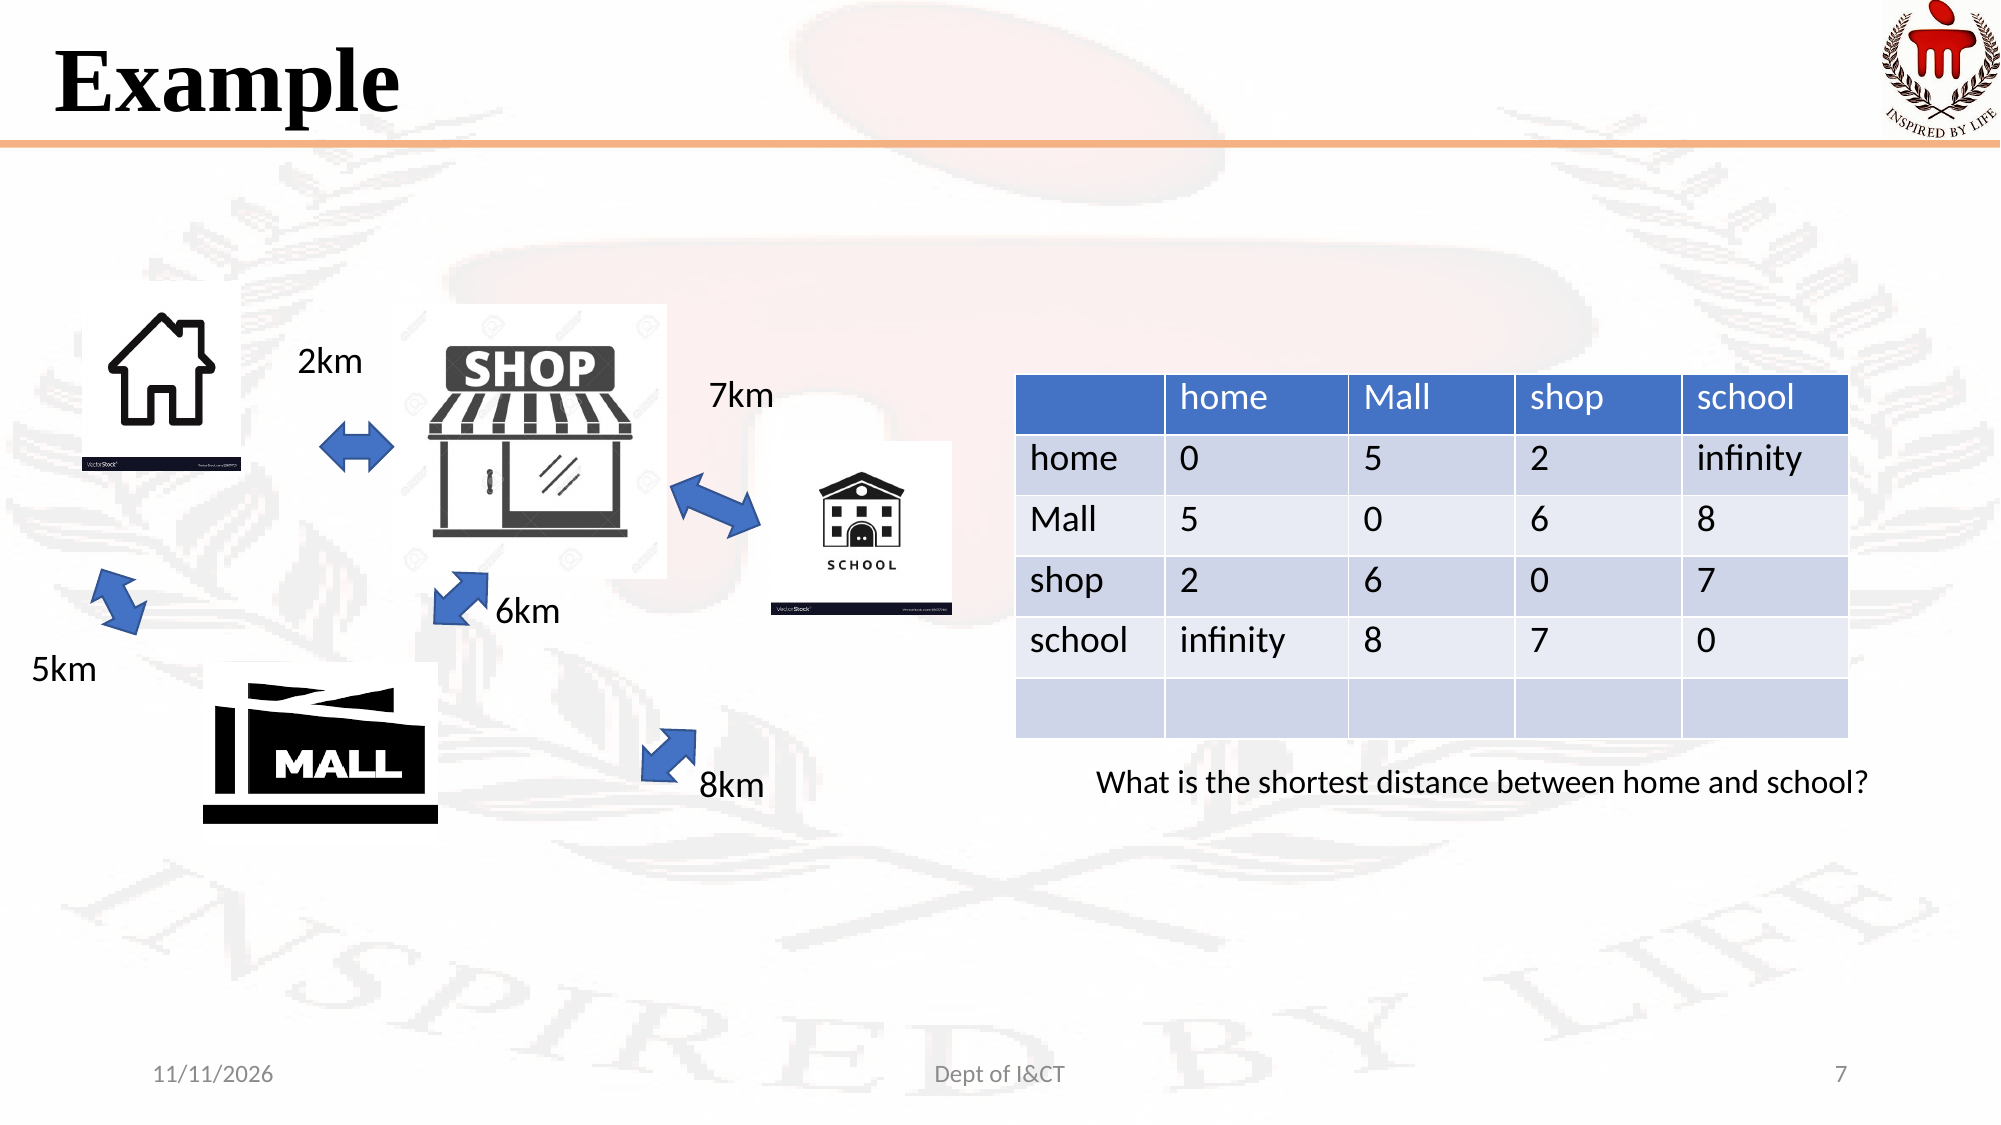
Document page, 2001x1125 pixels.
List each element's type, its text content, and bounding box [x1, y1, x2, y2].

title Example [39, 22, 1863, 141]
table_cell shop [1016, 557, 1164, 616]
table_cell 6 [1516, 496, 1681, 555]
footer Dept of I&CT [662, 1042, 1338, 1103]
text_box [16, 281, 952, 844]
table_header Mall [1349, 375, 1514, 434]
table_cell 0 [1349, 496, 1514, 555]
table_cell [1166, 679, 1348, 738]
table_cell home [1016, 436, 1164, 495]
picture [1882, 0, 2000, 140]
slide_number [137, 1042, 588, 1103]
table_cell 7 [1516, 618, 1681, 677]
table_cell 2 [1166, 557, 1348, 616]
table_cell school [1016, 618, 1164, 677]
table_cell [1349, 679, 1514, 738]
table_cell infinity [1683, 436, 1848, 495]
table_cell infinity [1166, 618, 1348, 677]
table_cell 5 [1166, 496, 1348, 555]
table_cell [1683, 679, 1848, 738]
table_cell 8 [1683, 496, 1848, 555]
table_header home [1166, 375, 1348, 434]
table_cell [1516, 679, 1681, 738]
table_cell 8 [1349, 618, 1514, 677]
table_header [1016, 375, 1164, 434]
table_cell 0 [1166, 436, 1348, 495]
table_cell 5 [1349, 436, 1514, 495]
table_cell 0 [1516, 557, 1681, 616]
table_cell 2 [1516, 436, 1681, 495]
table_header school [1683, 375, 1848, 434]
table_cell 7 [1683, 557, 1848, 616]
slide_number 7 [1412, 1042, 1863, 1103]
table_header shop [1516, 375, 1681, 434]
text_box What is the shortest distance between home and school? [1081, 752, 1886, 808]
table_cell 6 [1349, 557, 1514, 616]
table_cell [1016, 679, 1164, 738]
table_cell Mall [1016, 496, 1164, 555]
table_cell 0 [1683, 618, 1848, 677]
